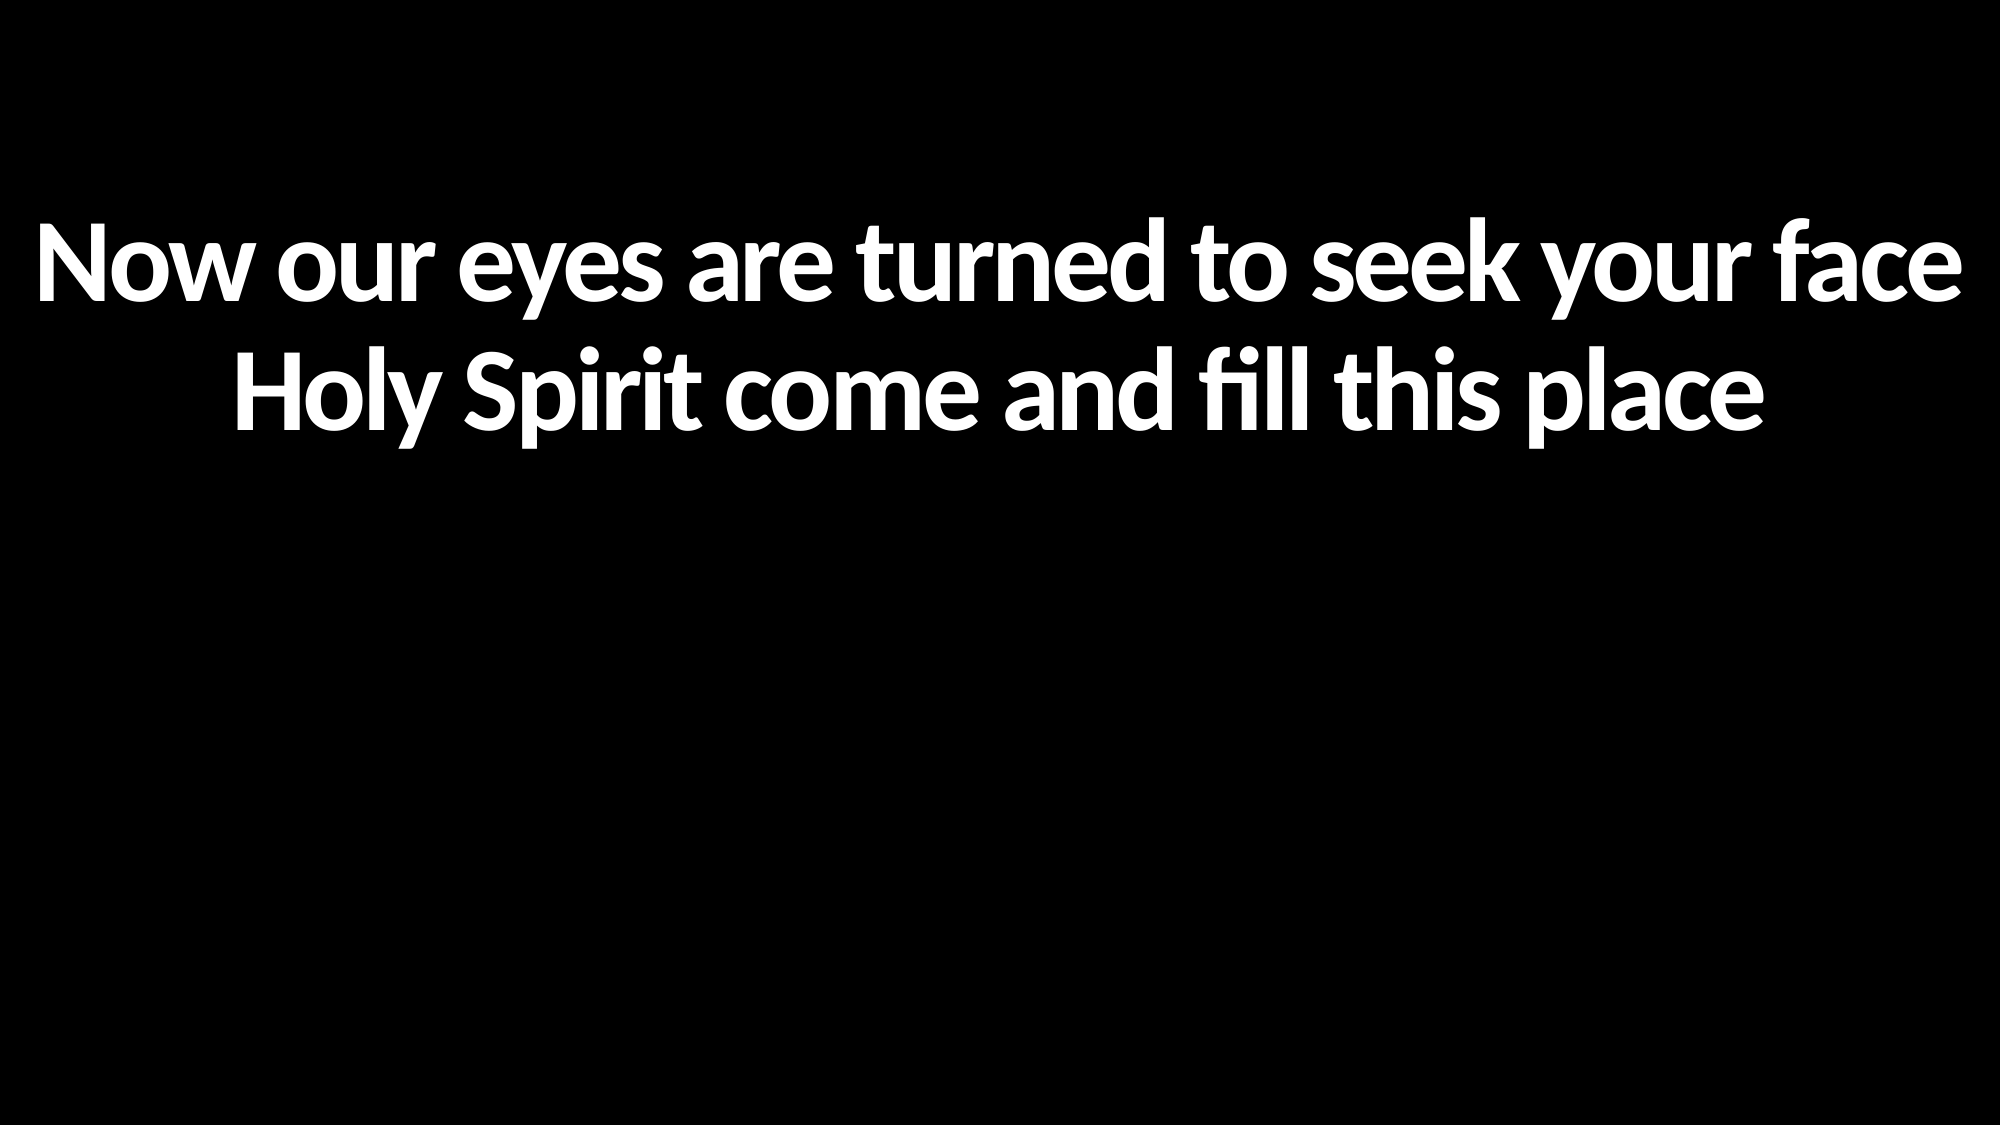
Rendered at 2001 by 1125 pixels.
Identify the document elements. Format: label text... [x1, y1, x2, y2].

list Now our eyes are turned to seek your face Holy Spirit come and fill this place [0, 109, 2000, 464]
